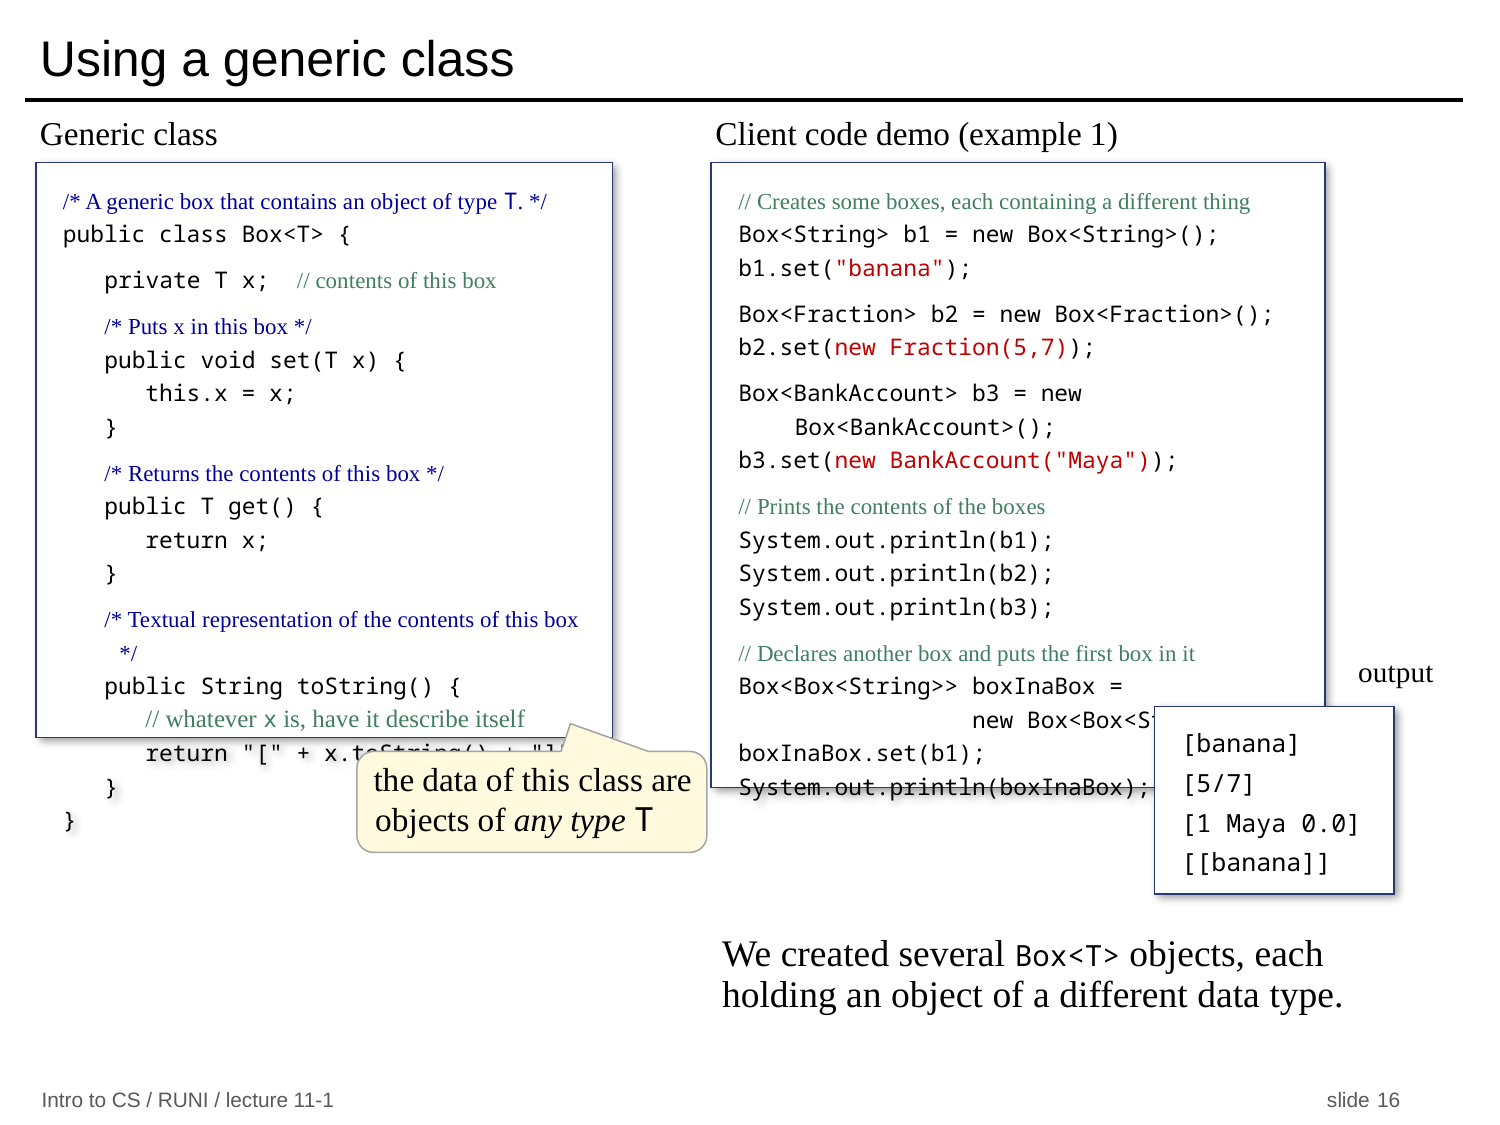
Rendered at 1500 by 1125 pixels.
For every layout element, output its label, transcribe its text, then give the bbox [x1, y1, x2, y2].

text_box [banana] [5/7] [1 Maya 0.0] [[banana]] [1154, 706, 1394, 894]
text_box We created several Box<T> objects, each holding an object of a different data type. [706, 926, 1398, 1115]
text_box the data of this class are objects of any type T [356, 723, 707, 853]
text_box output [1343, 653, 1463, 700]
text_box Generic class [24, 112, 501, 163]
text_box /* A generic box that contains an object of type T. */ public class Box<T> { private T x; // contents of this box /* Puts x in this box */ public void set(T x) { this.x = x; } /* Returns the contents of this box */ public T get() { return x; } /* Textual representation of the contents of this box */ public String toString() { // whatever x is, have it describe itself return "[" + x.toString() + "]"; } } [35, 162, 613, 738]
title Using a generic class [24, 12, 1463, 100]
text_box // Creates some boxes, each containing a different thing Box<String> b1 = new Box<String>(); b1.set("banana"); Box<Fraction> b2 = new Box<Fraction>(); b2.set(new Fraction(5,7)); Box<BankAccount> b3 = new Box<BankAccount>(); b3.set(new BankAccount("Maya")); // Prints the contents of the boxes System.out.println(b1); System.out.println(b2); System.out.println(b3); // Declares another box and puts the first box in it Box<Box<String>> boxInaBox = new Box<Box<String>>(); boxInaBox.set(b1); System.out.println(boxInaBox); [711, 162, 1325, 788]
text_box Client code demo (example 1) [700, 112, 1176, 163]
